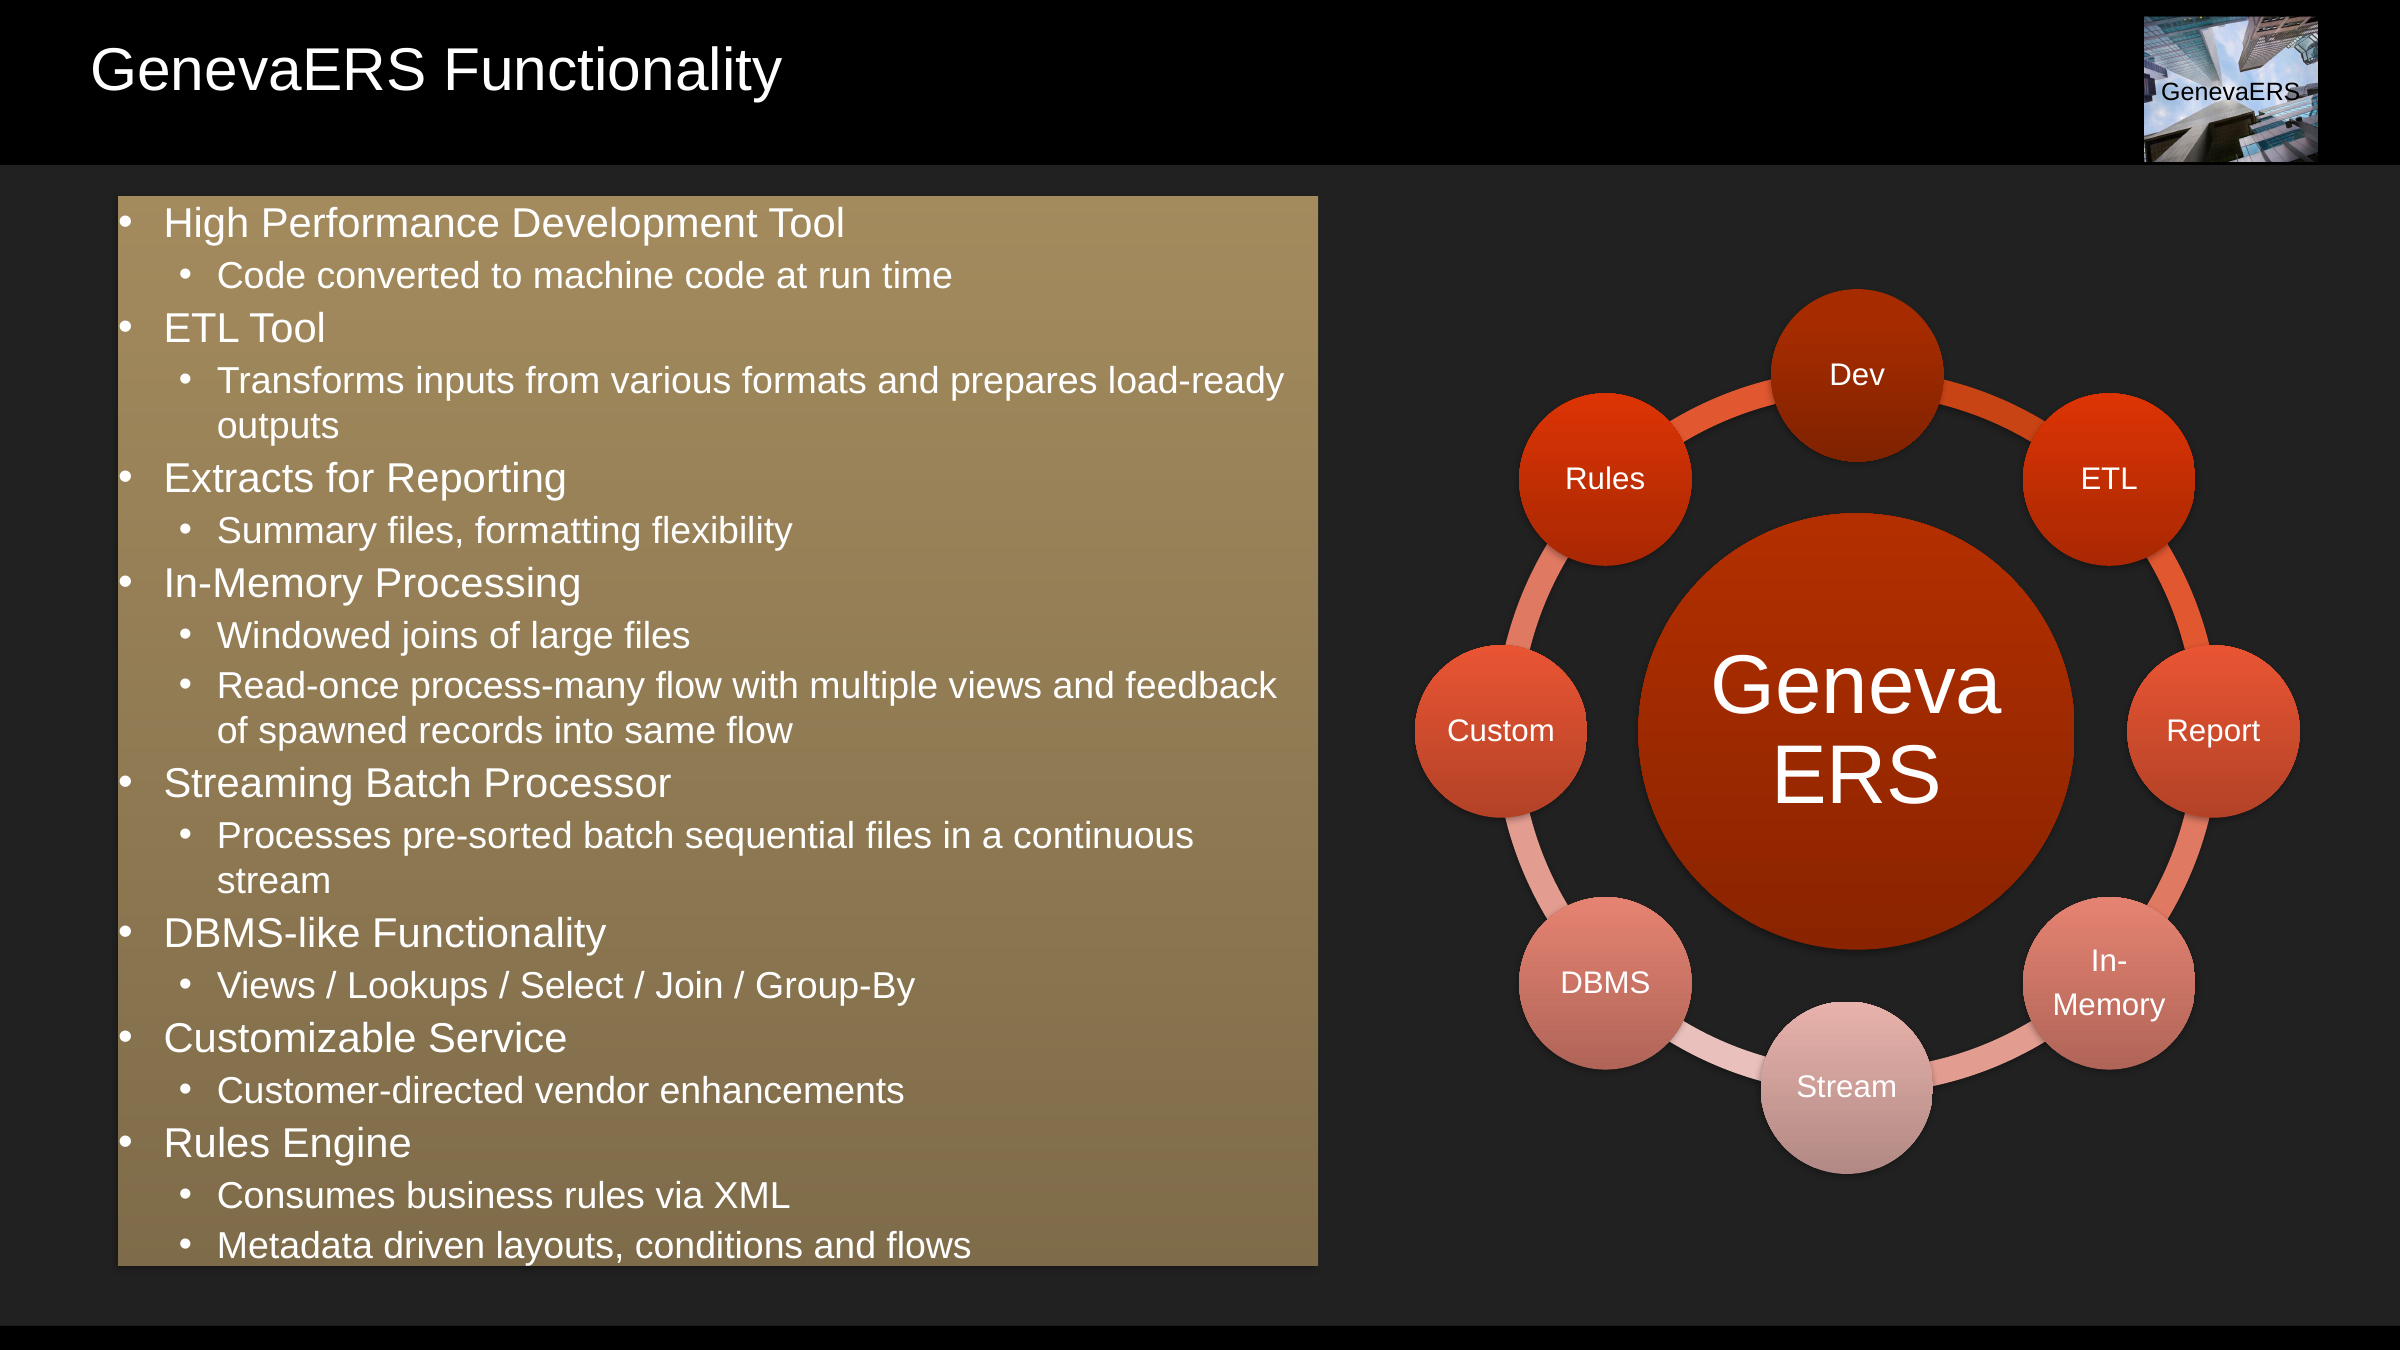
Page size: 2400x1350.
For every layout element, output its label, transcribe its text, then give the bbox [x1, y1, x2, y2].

list High Performance Development Tool Code converted to machine code at run time ETL Tool Transforms inputs from various formats and prepares load-ready outputs Extracts for Reporting Summary files, formatting flexibility In-Memory Processing Windowed joins of large files Read-once process-many flow with multiple views and feedback of spawned records into same flow Streaming Batch Processor Processes pre-sorted batch sequential files in a continuous stream DBMS-like Functionality Views / Lookups / Select / Join / Group-By Customizable Service Customer-directed vendor enhancements Rules Engine Consumes business rules via XML Metadata driven layouts, conditions and flows [118, 196, 1319, 1266]
title GenevaERS Functionality [90, 29, 1875, 165]
picture [2144, 16, 2318, 162]
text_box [1414, 226, 2301, 1236]
